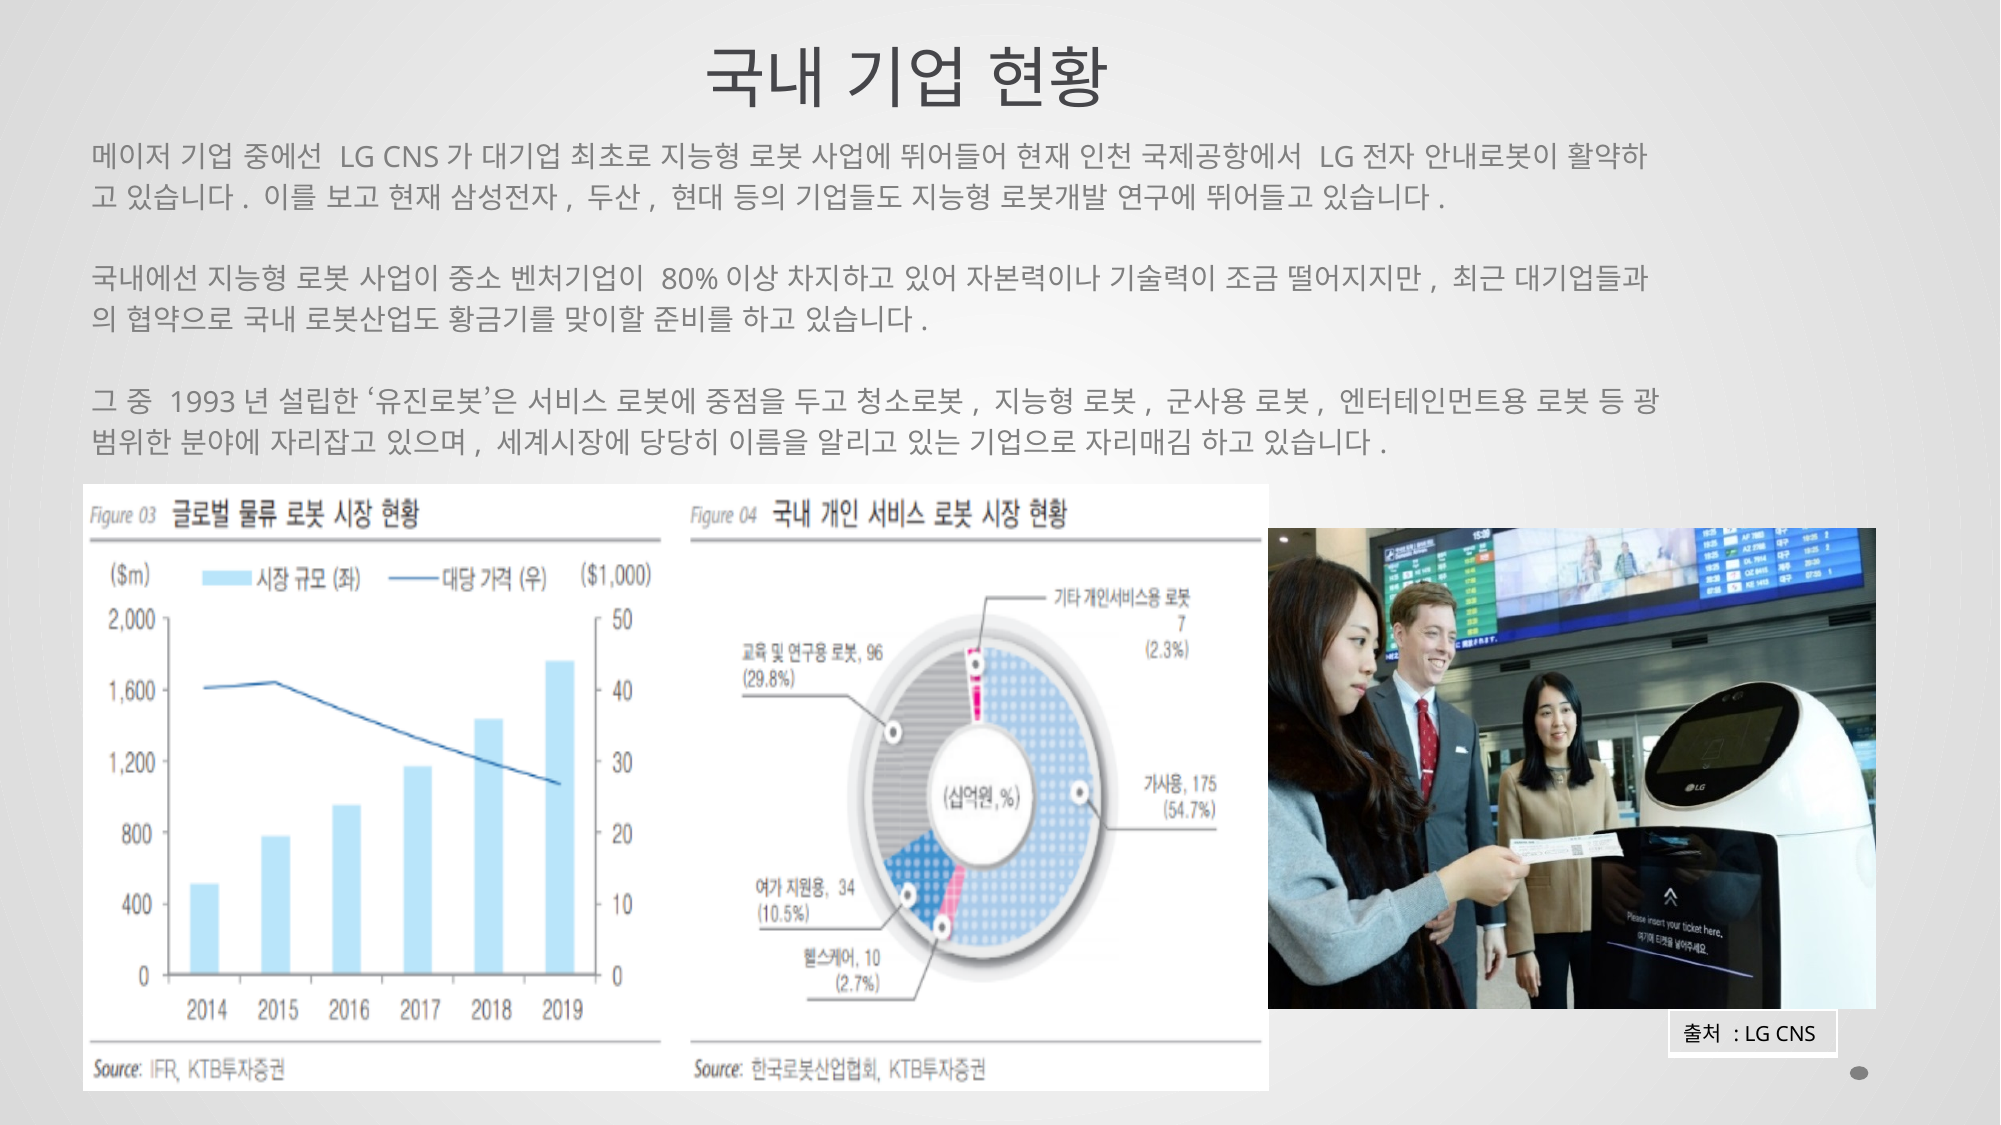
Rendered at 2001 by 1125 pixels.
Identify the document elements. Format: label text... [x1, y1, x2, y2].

table_header 출처 : LG CNS [1670, 1016, 1836, 1052]
title 국내 기업 현황 [44, 58, 1770, 124]
picture [82, 484, 1876, 1091]
list 메이저 기업 중에선 LG CNS가 대기업 최초로 지능형 로봇 사업에 뛰어들어 현재 인천 국제공항에서 LG전자 안내로봇이 활약하 고 있습니다. 이를 보고 현재 삼성전자, 두산, 현대 등의 기업들도 지능형 로봇개발 연구에 뛰어들고 있습니다. 국내에선 지능형 로봇 사업이 중소 벤처기업이 80%이상 차지하고 있어 자본력이나 기술력이 조금 떨어지지만, 최근 대기업들과 의 협약으로 국내 로봇산업도 황금기를 맞이할 준비를 하고 있습니다. 그 중 1993년 설립한 ‘유진로봇’은 서비스 로봇에 중점을 두고 청소로봇, 지능형 로봇, 군사용 로봇, 엔터테인먼트용 로봇 등 광 범위한 분야에 자리잡고 있으며, 세계시장에 당당히 이름을 알리고 있는 기업으로 자리매김 하고 있습니다. [44, 130, 1770, 827]
